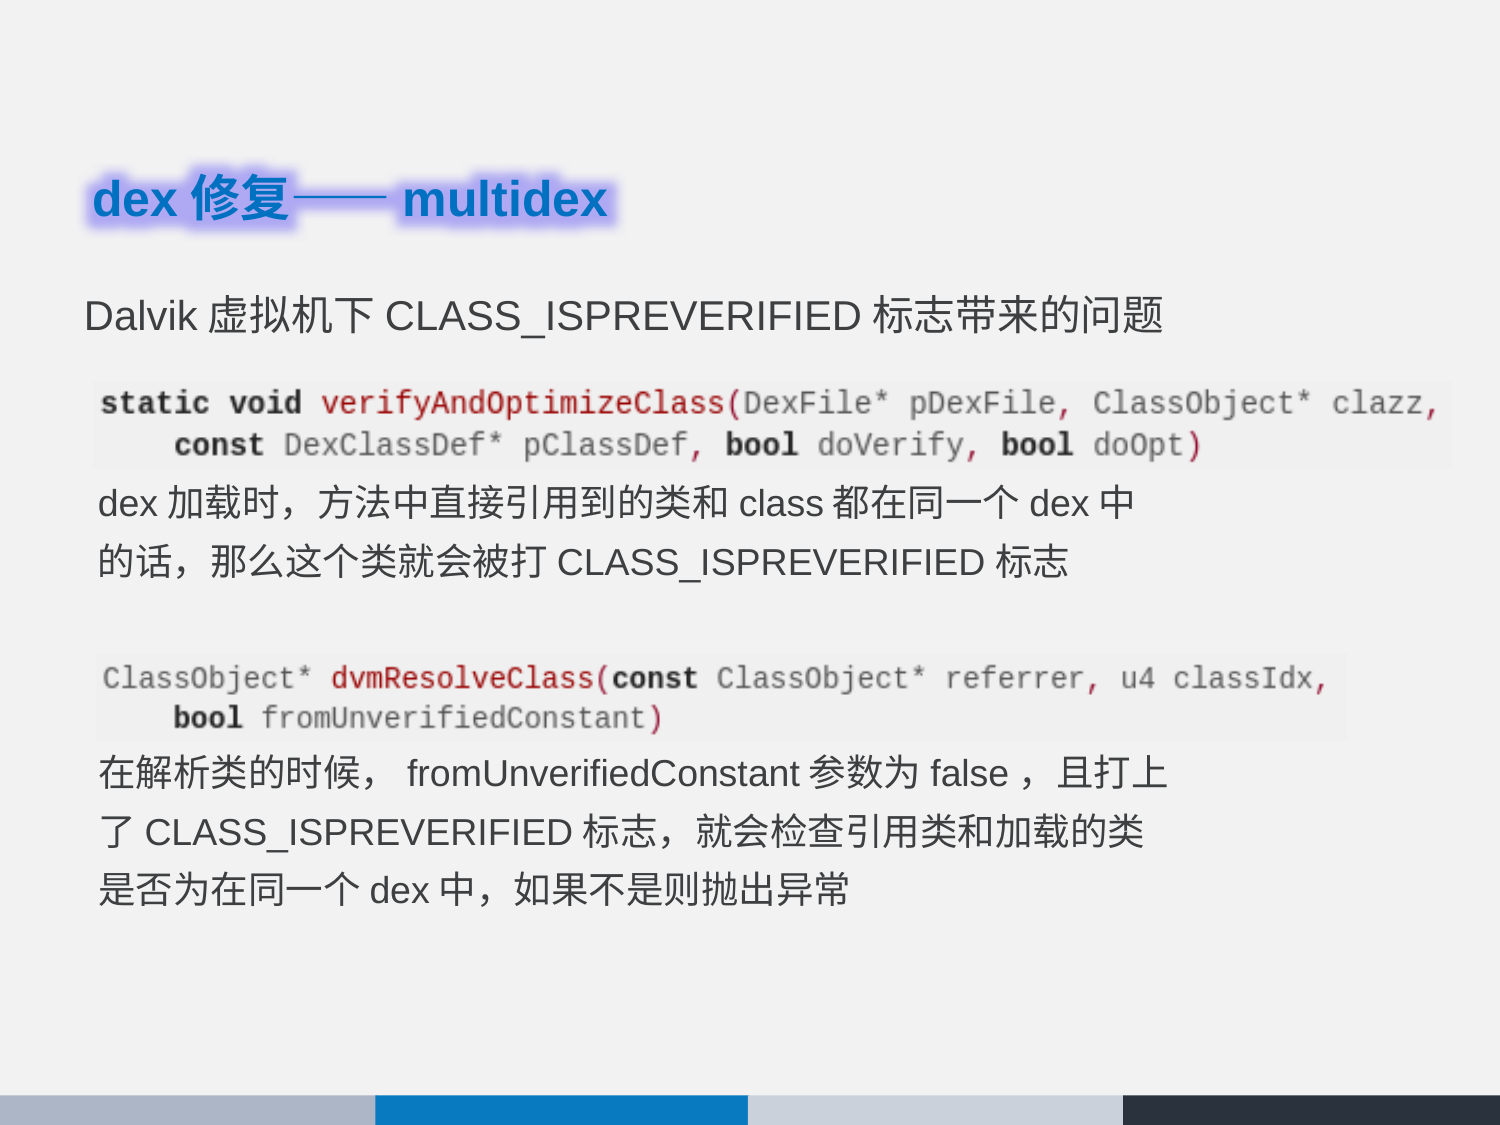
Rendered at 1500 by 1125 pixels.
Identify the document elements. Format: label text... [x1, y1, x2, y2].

text_box 在解析类的时候，fromUnverifiedConstant参数为false，且打上了CLASS_ISPREVERIFIED标志，就会检查引用类和加载的类是否为在同一个dex中，如果不是则抛出异常 [83, 728, 1186, 919]
picture [96, 653, 1347, 741]
picture [93, 381, 1452, 469]
text_box dex加载时，方法中直接引用到的类和class都在同一个dex中的话，那么这个类就会被打CLASS_ISPREVERIFIED标志 [83, 458, 1187, 591]
text_box Dalvik虚拟机下CLASS_ISPREVERIFIED标志带来的问题 [69, 266, 1180, 346]
text_box dex修复——multidex [81, 161, 1413, 240]
